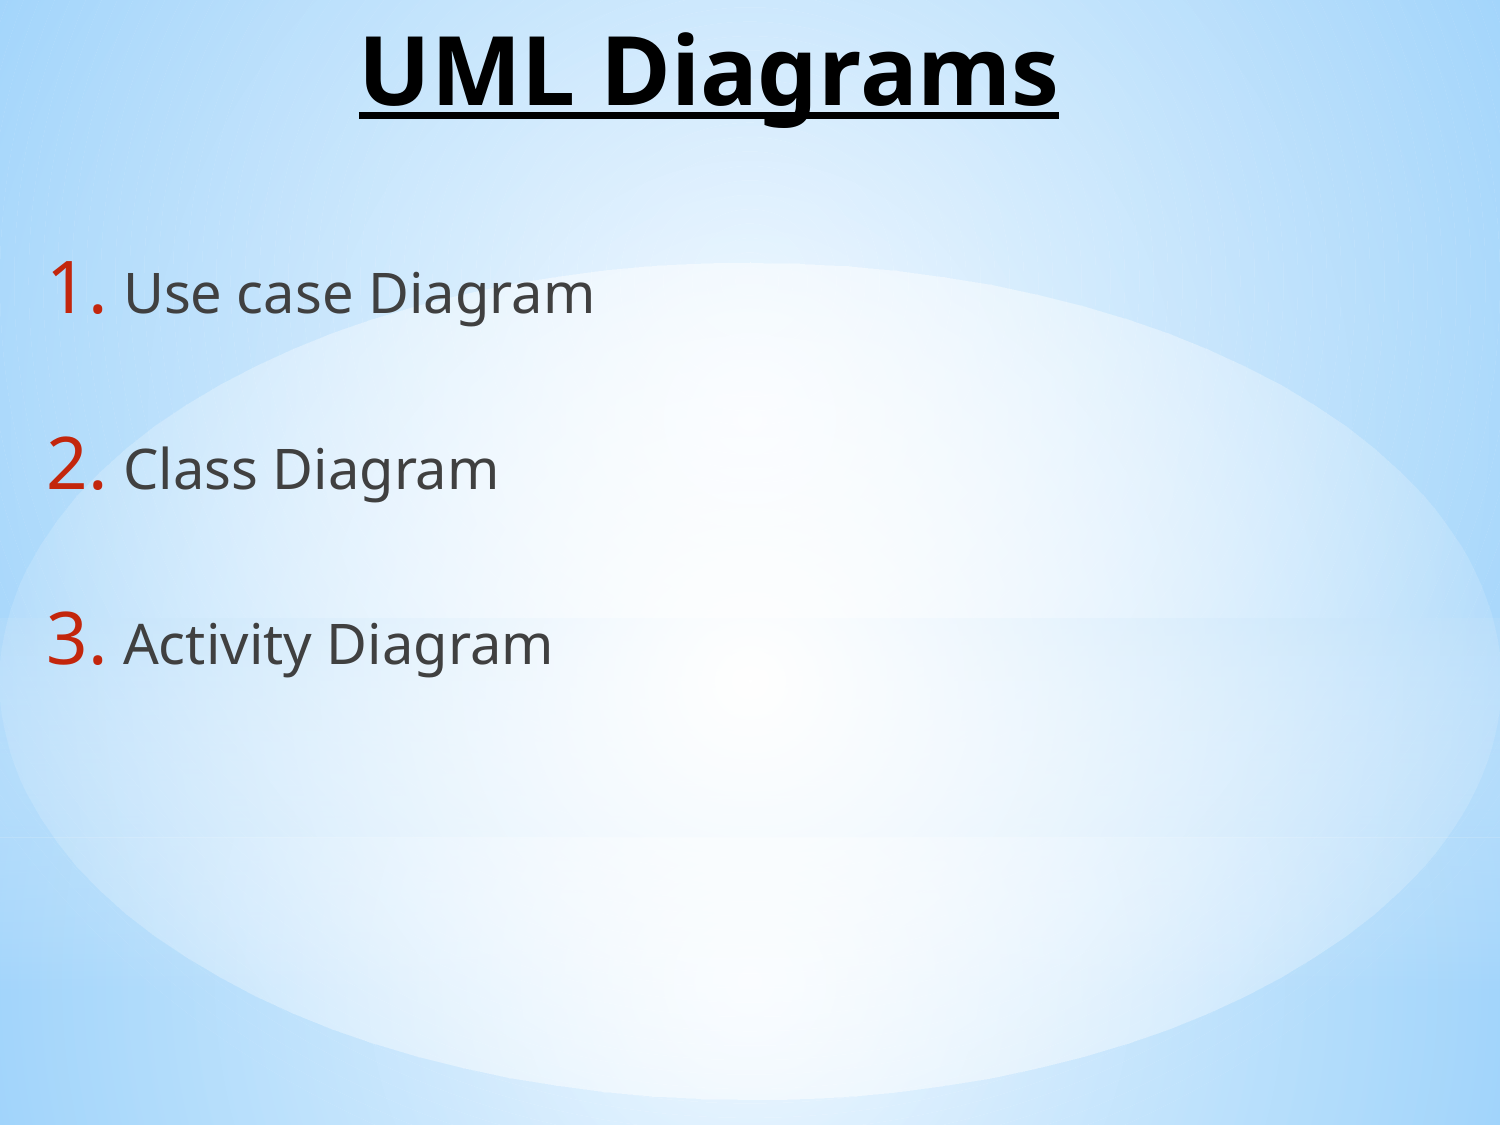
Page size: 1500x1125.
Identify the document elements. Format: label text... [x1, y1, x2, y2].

title UML Diagrams [174, 1, 1244, 190]
list Use case Diagram Class Diagram Activity Diagram [24, 249, 1050, 688]
